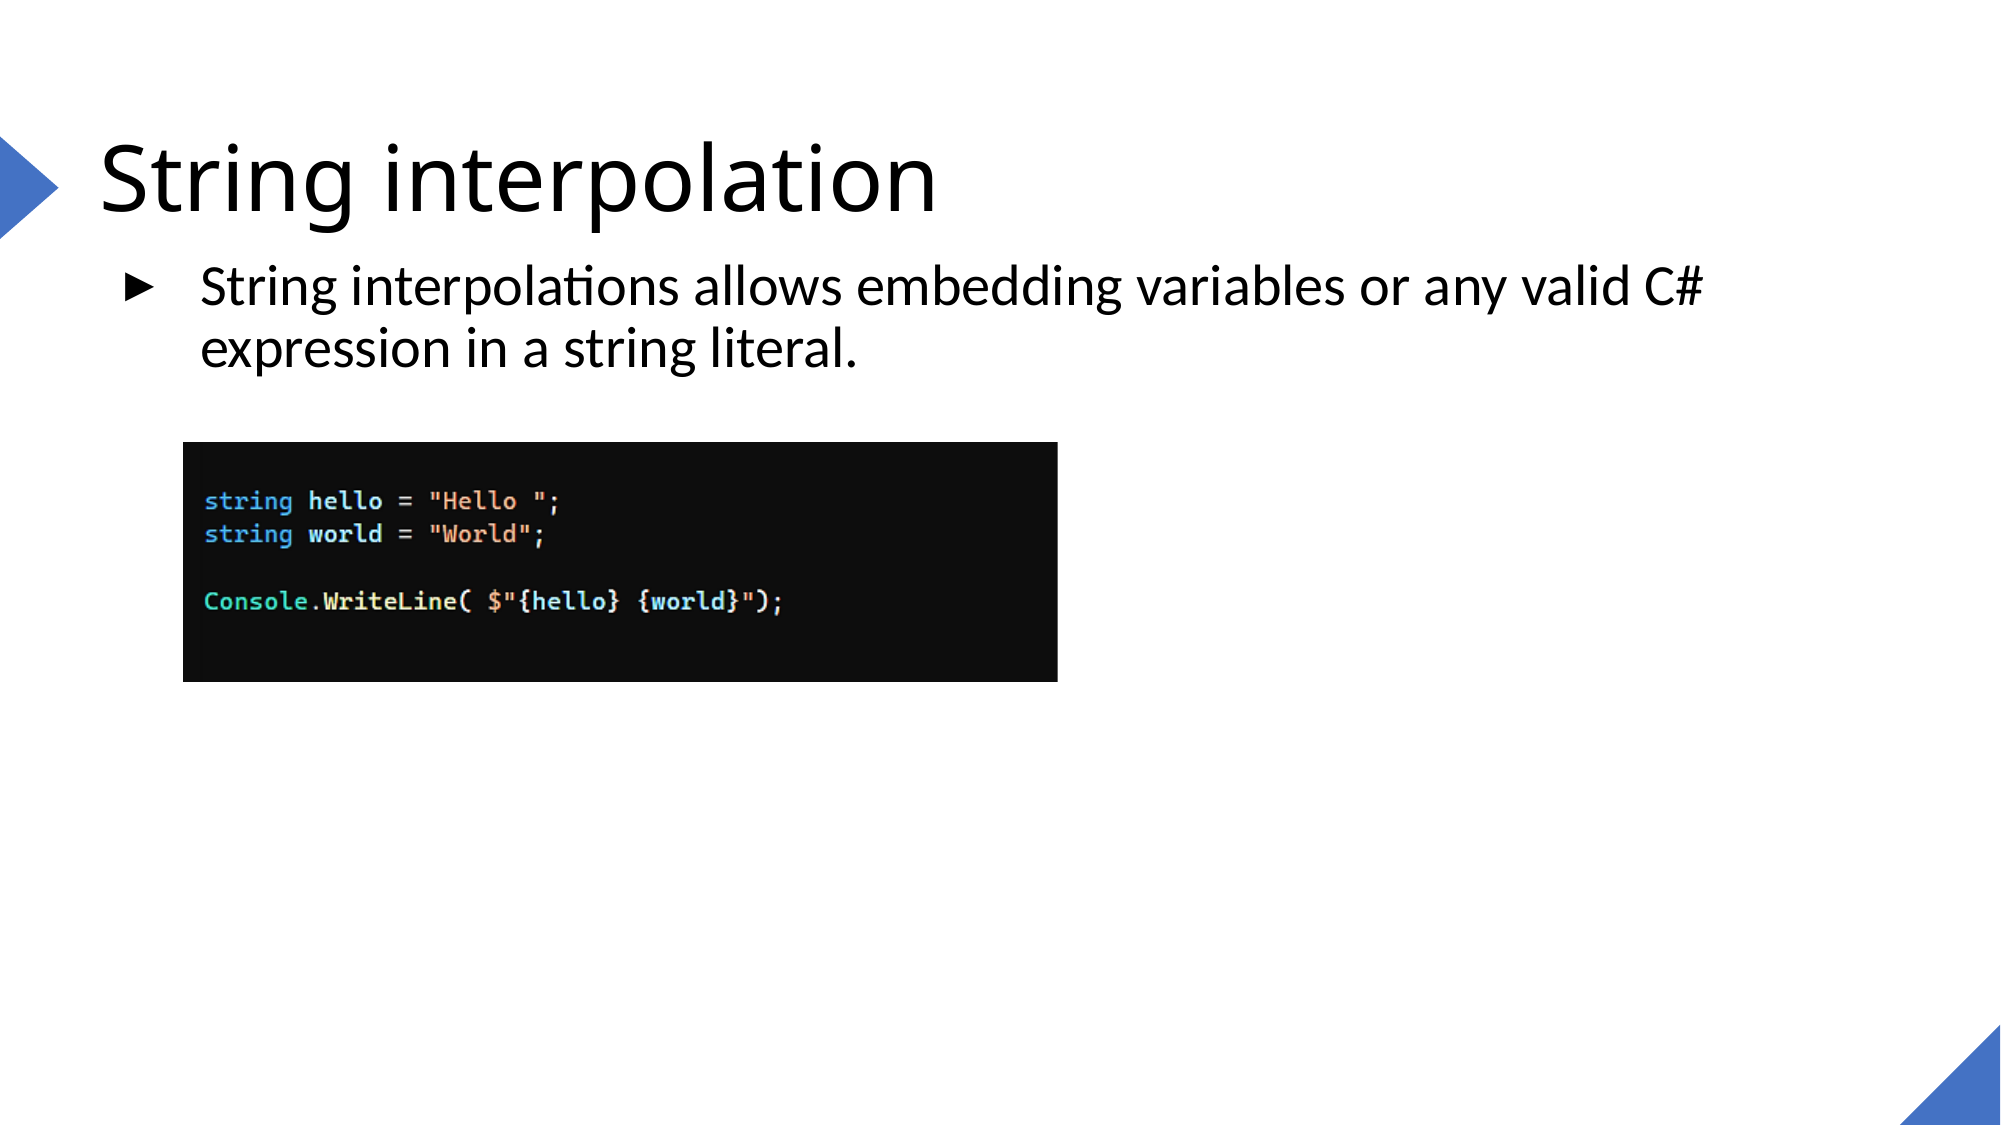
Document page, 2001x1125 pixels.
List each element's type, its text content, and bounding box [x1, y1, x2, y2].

picture [182, 442, 1058, 682]
list String interpolations allows embedding variables or any valid C# expression in a string literal. [99, 254, 1876, 1015]
title String interpolation [99, 132, 1672, 254]
